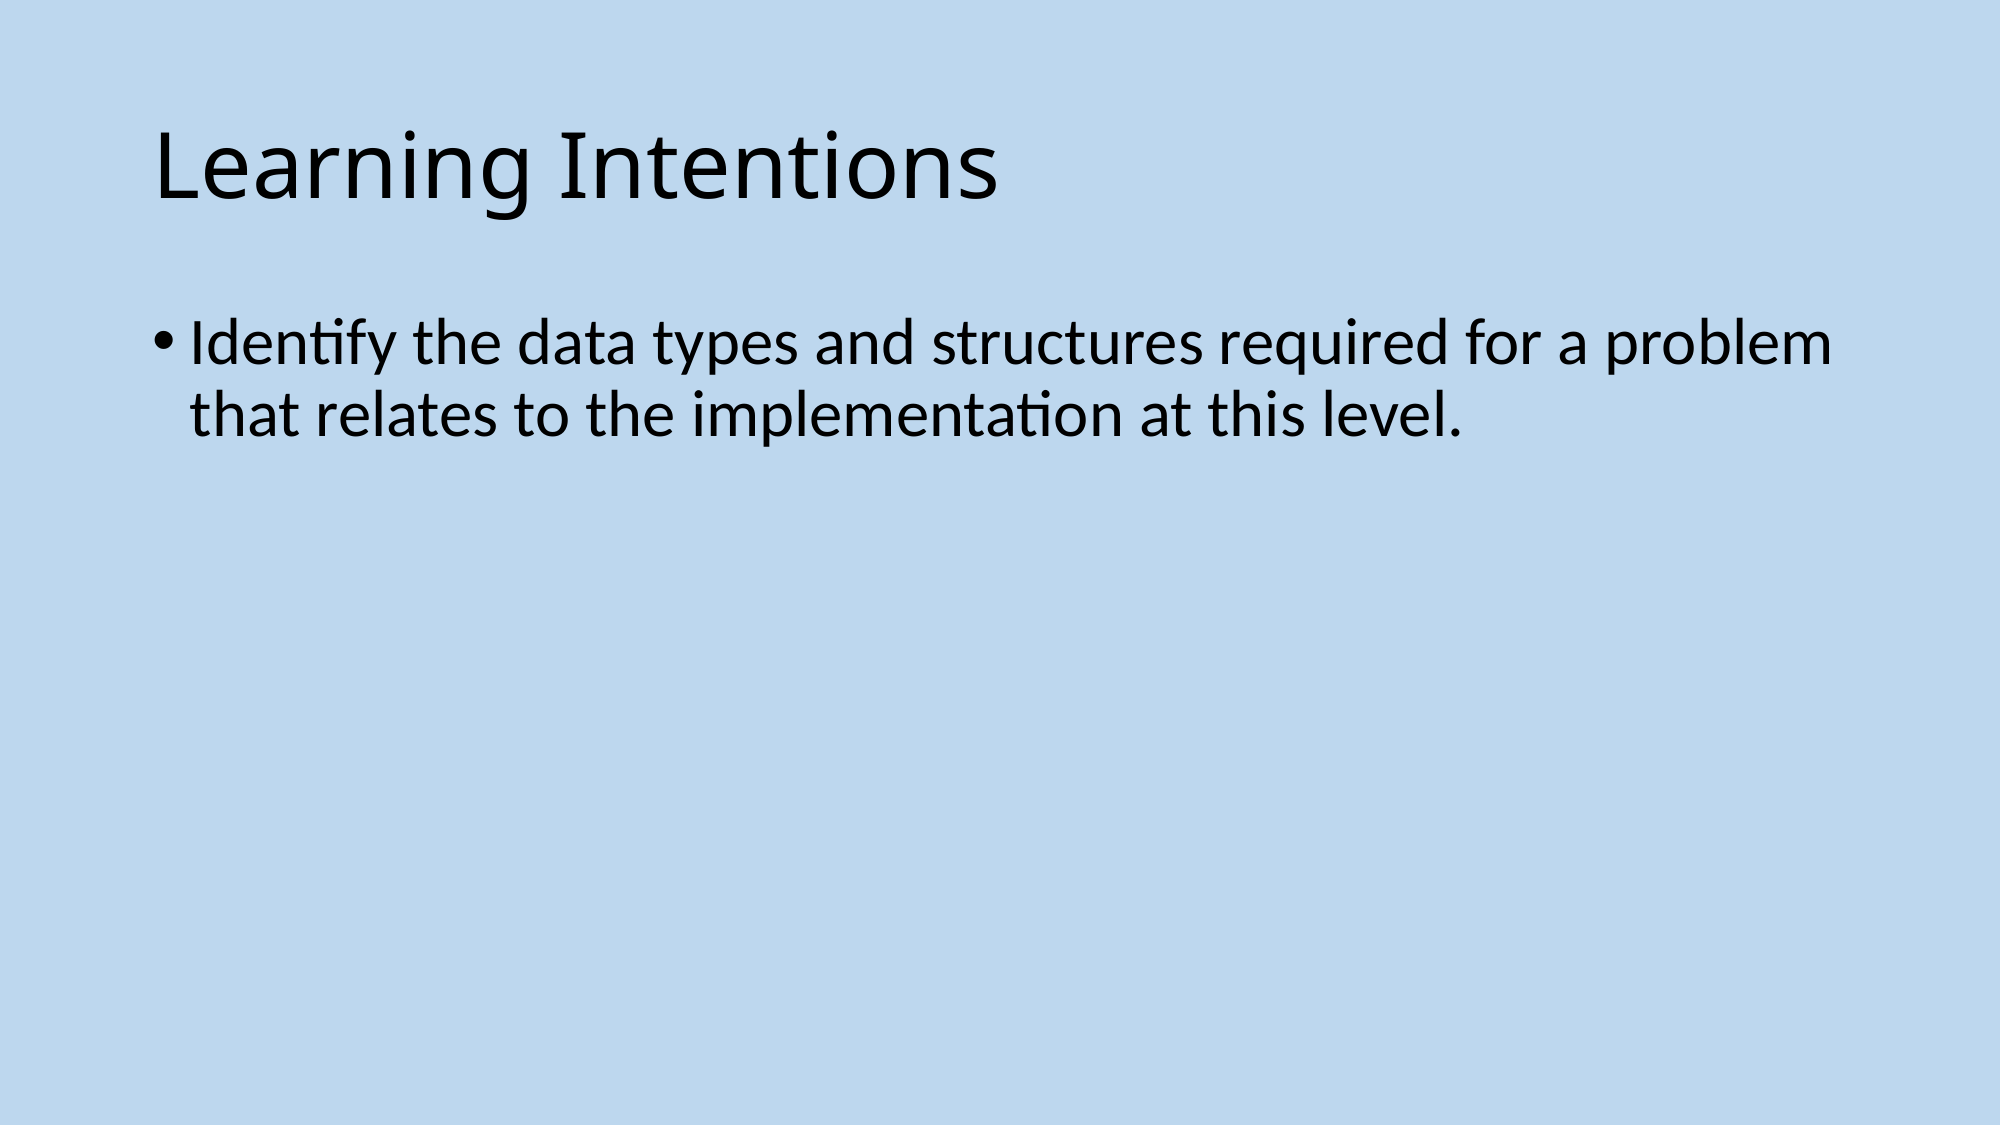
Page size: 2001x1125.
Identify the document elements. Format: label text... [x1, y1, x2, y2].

list Identify the data types and structures required for a problem that relates to the implementation at this level. [137, 299, 1863, 1014]
title Learning Intentions [137, 59, 1863, 278]
